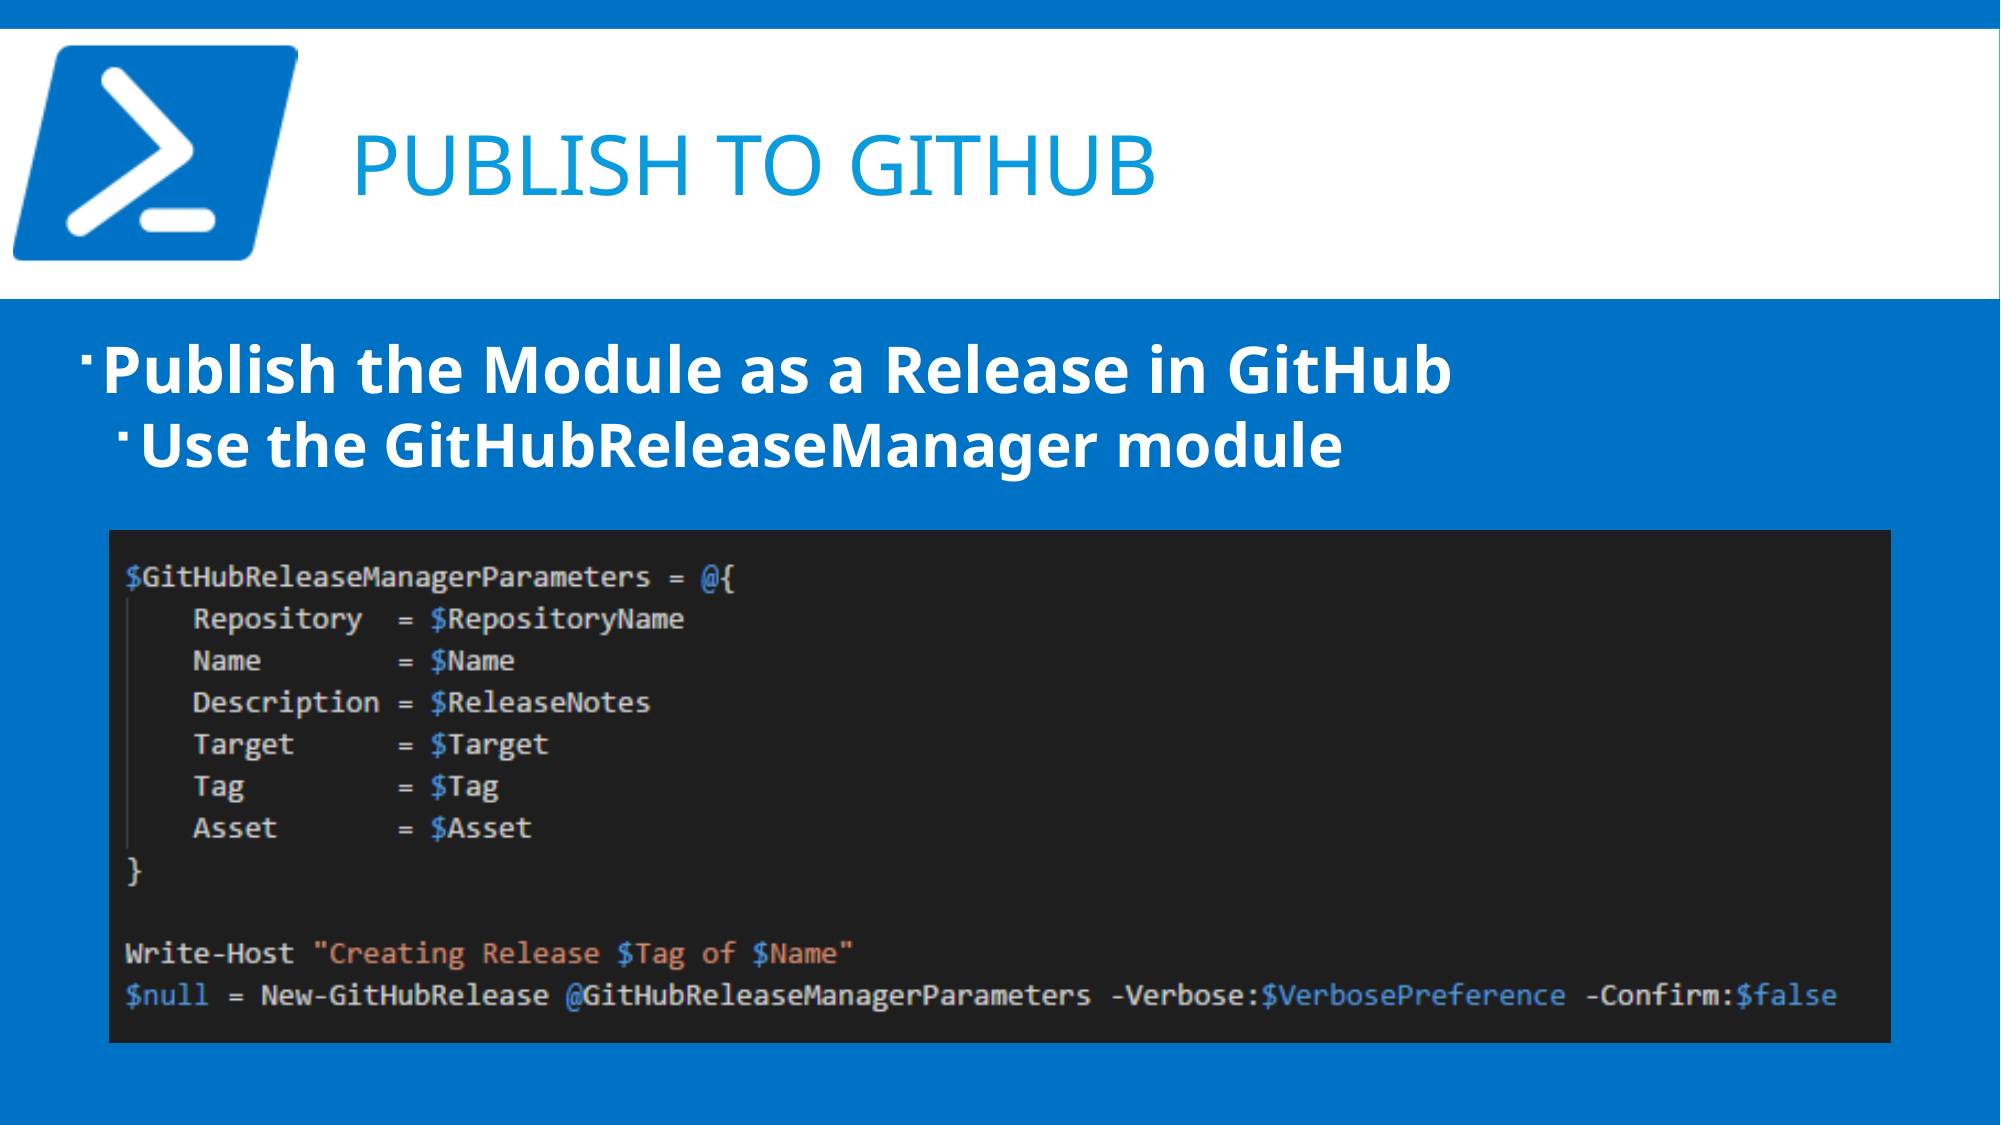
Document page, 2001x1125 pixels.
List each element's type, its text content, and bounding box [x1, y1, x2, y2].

title Publish to Github [335, 46, 1803, 295]
list Publish the Module as a Release in GitHub Use the GitHubReleaseManager module [56, 329, 1957, 531]
picture [109, 529, 1891, 1044]
picture [13, 9, 298, 295]
